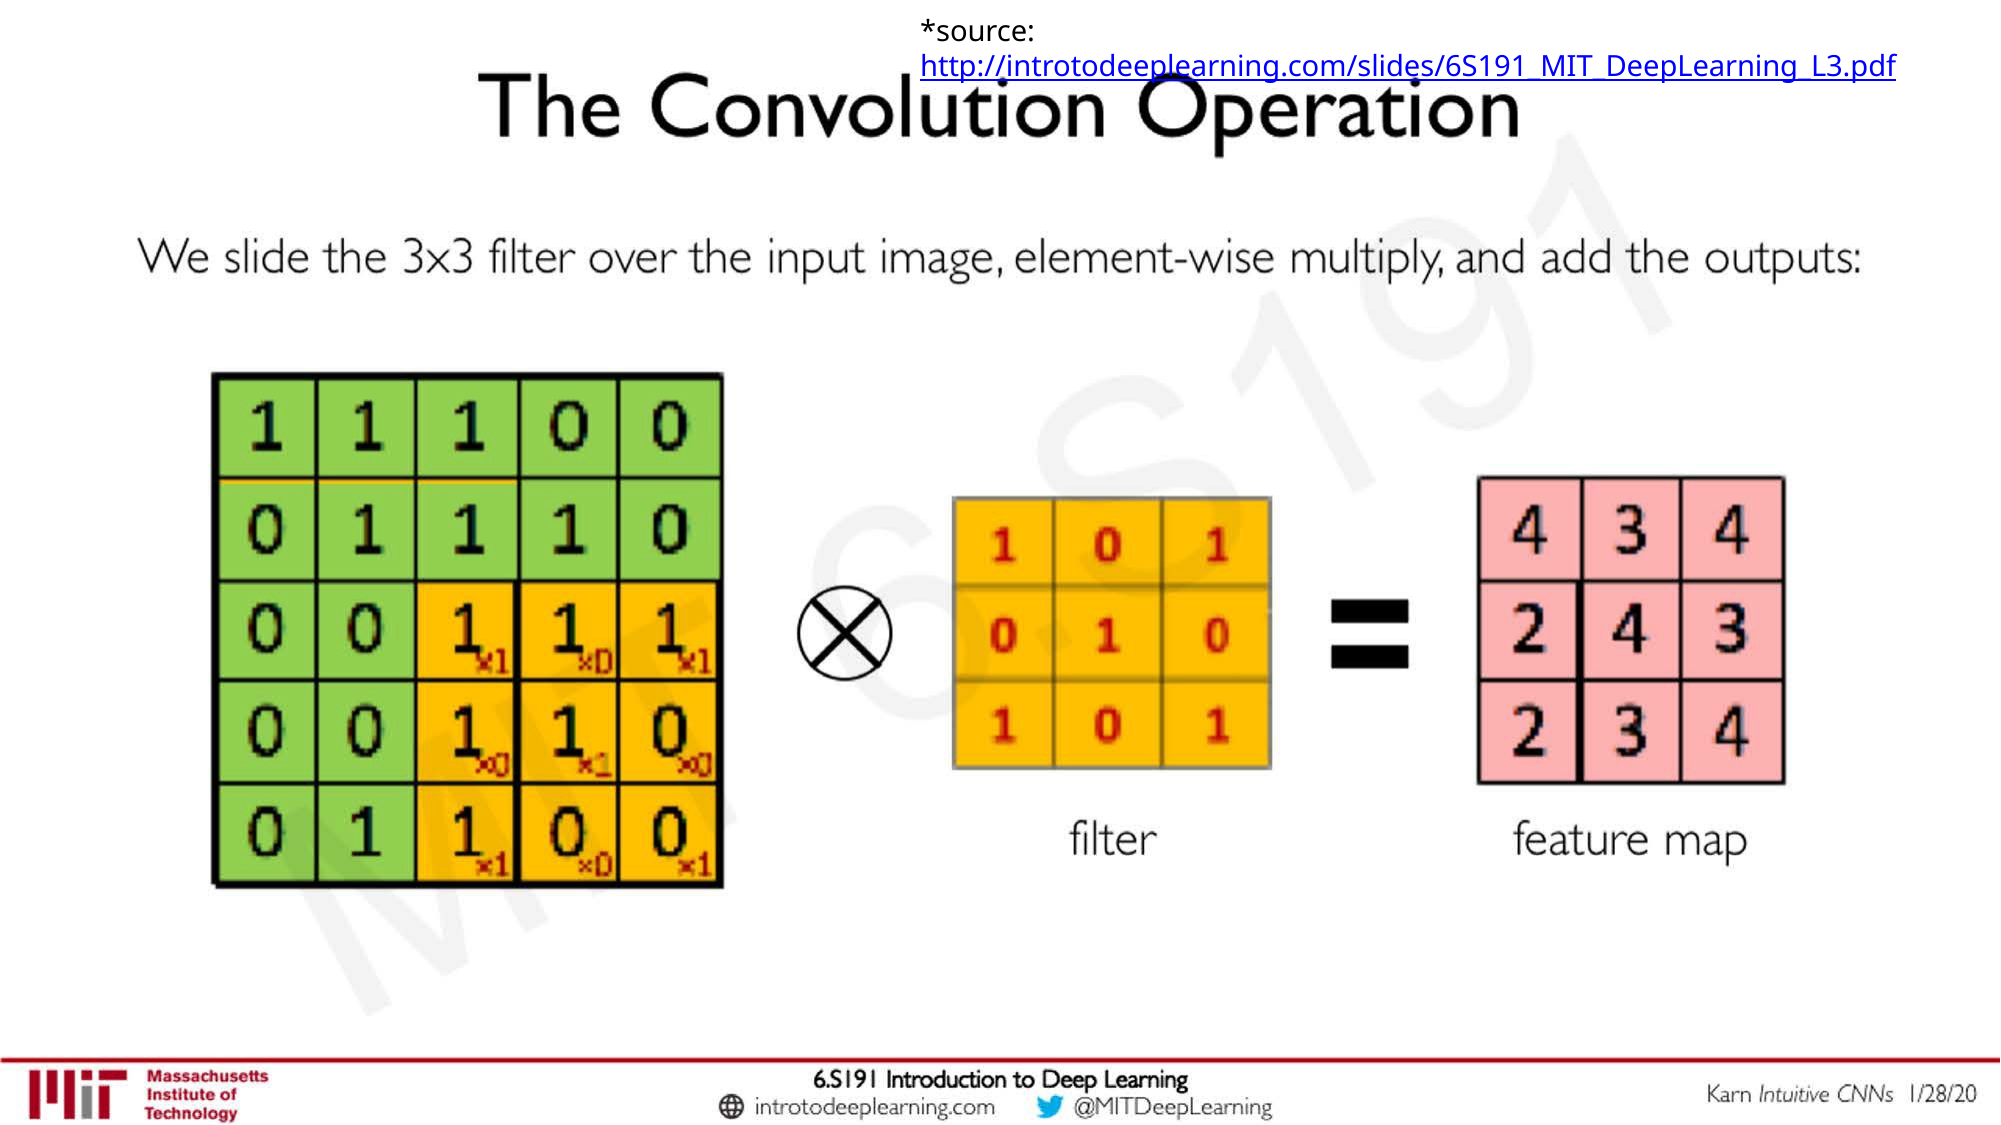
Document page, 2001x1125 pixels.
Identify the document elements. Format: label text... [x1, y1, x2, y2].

text_box *source: http://introtodeeplearning.com/slides/6S191_MIT_DeepLearning_L3.pdf [918, 10, 1977, 88]
text_box [0, 0, 2000, 1125]
